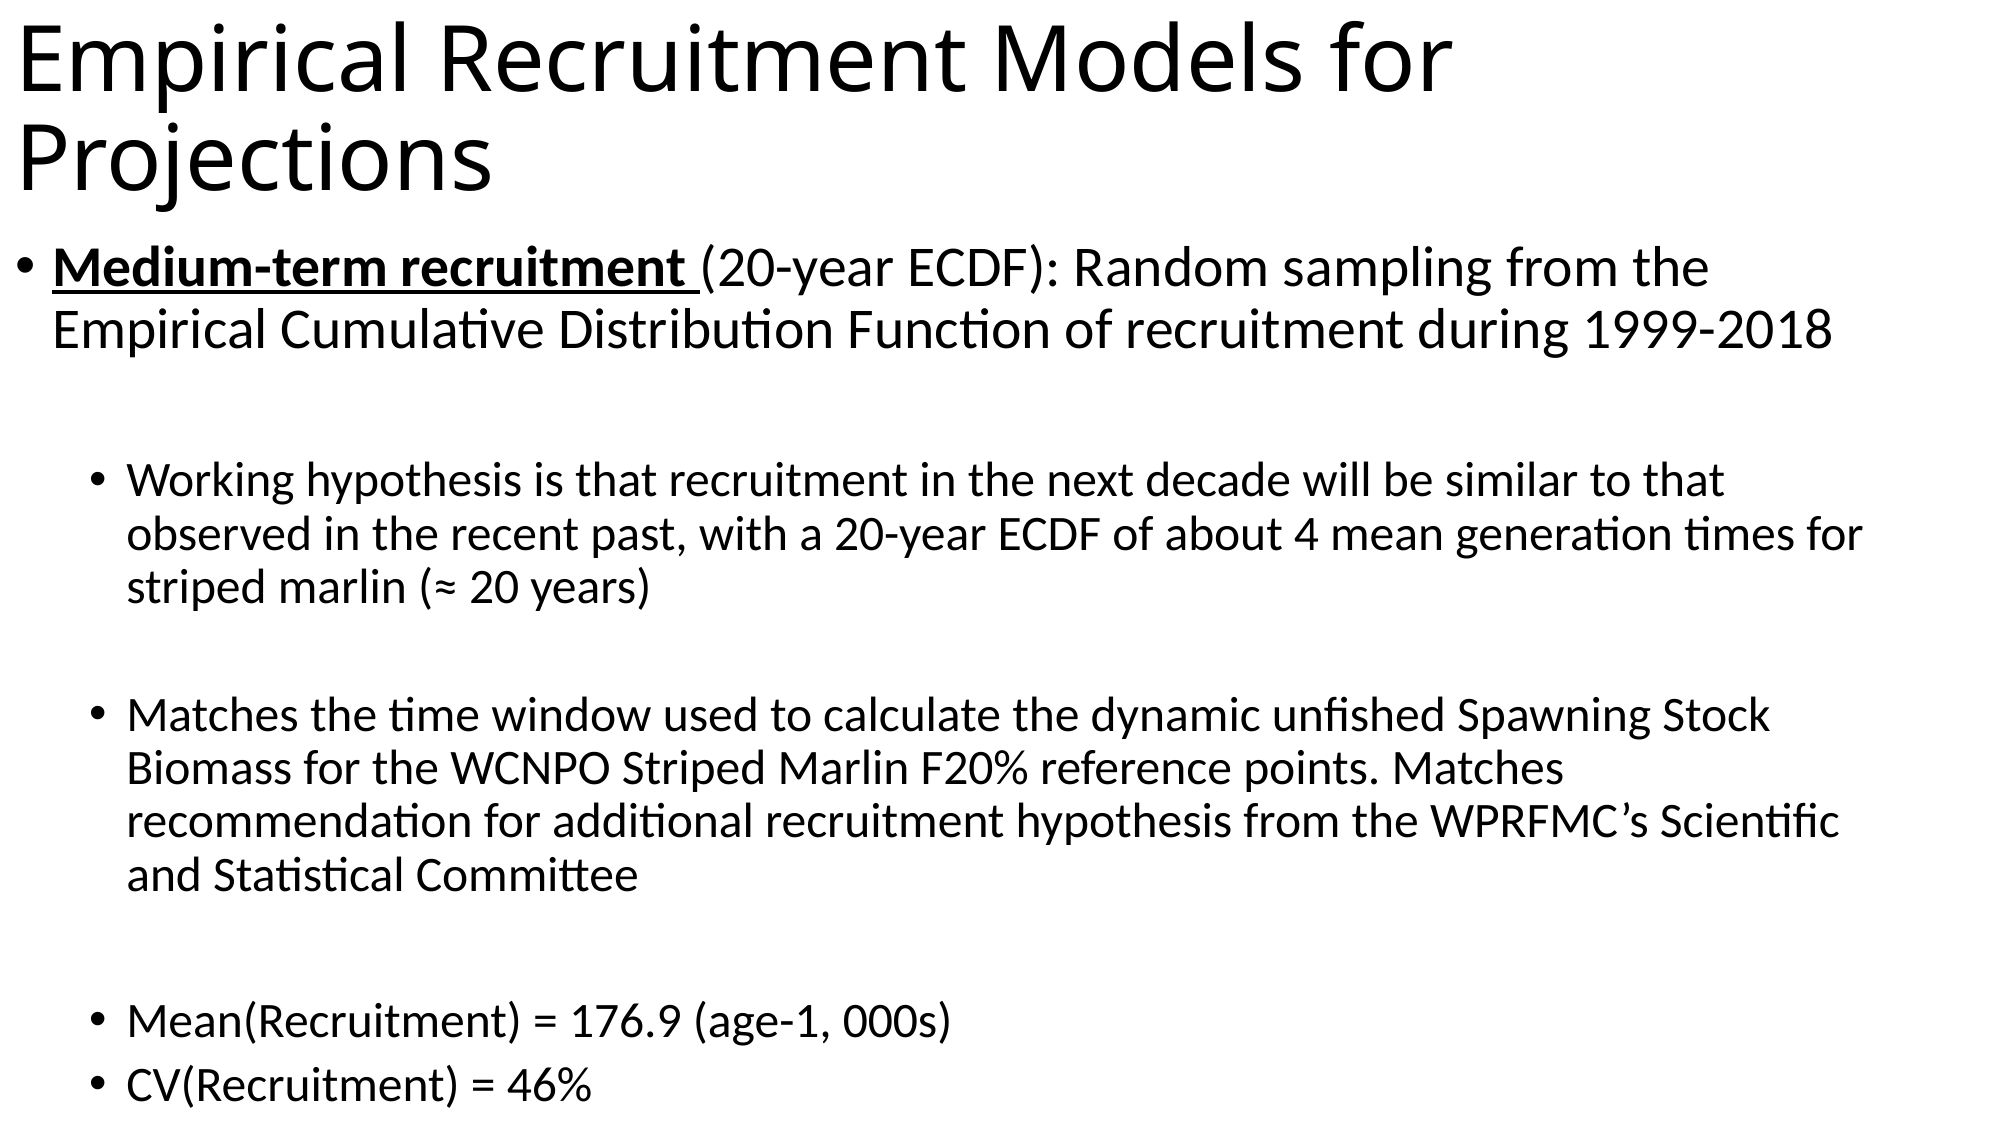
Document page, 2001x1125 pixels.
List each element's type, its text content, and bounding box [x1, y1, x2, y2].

list Medium-term recruitment (20-year ECDF): Random sampling from the Empirical Cumulative Distribution Function of recruitment during 1999-2018 Working hypothesis is that recruitment in the next decade will be similar to that observed in the recent past, with a 20-year ECDF of about 4 mean generation times for striped marlin (≈ 20 years) Matches the time window used to calculate the dynamic unfished Spawning Stock Biomass for the WCNPO Striped Marlin F20% reference points. Matches recommendation for additional recruitment hypothesis from the WPRFMC’s Scientific and Statistical Committee Mean(Recruitment) = 176.9 (age-1, 000s) CV(Recruitment) = 46% [0, 229, 1898, 1122]
title Empirical Recruitment Models for Projections [0, 3, 1863, 221]
